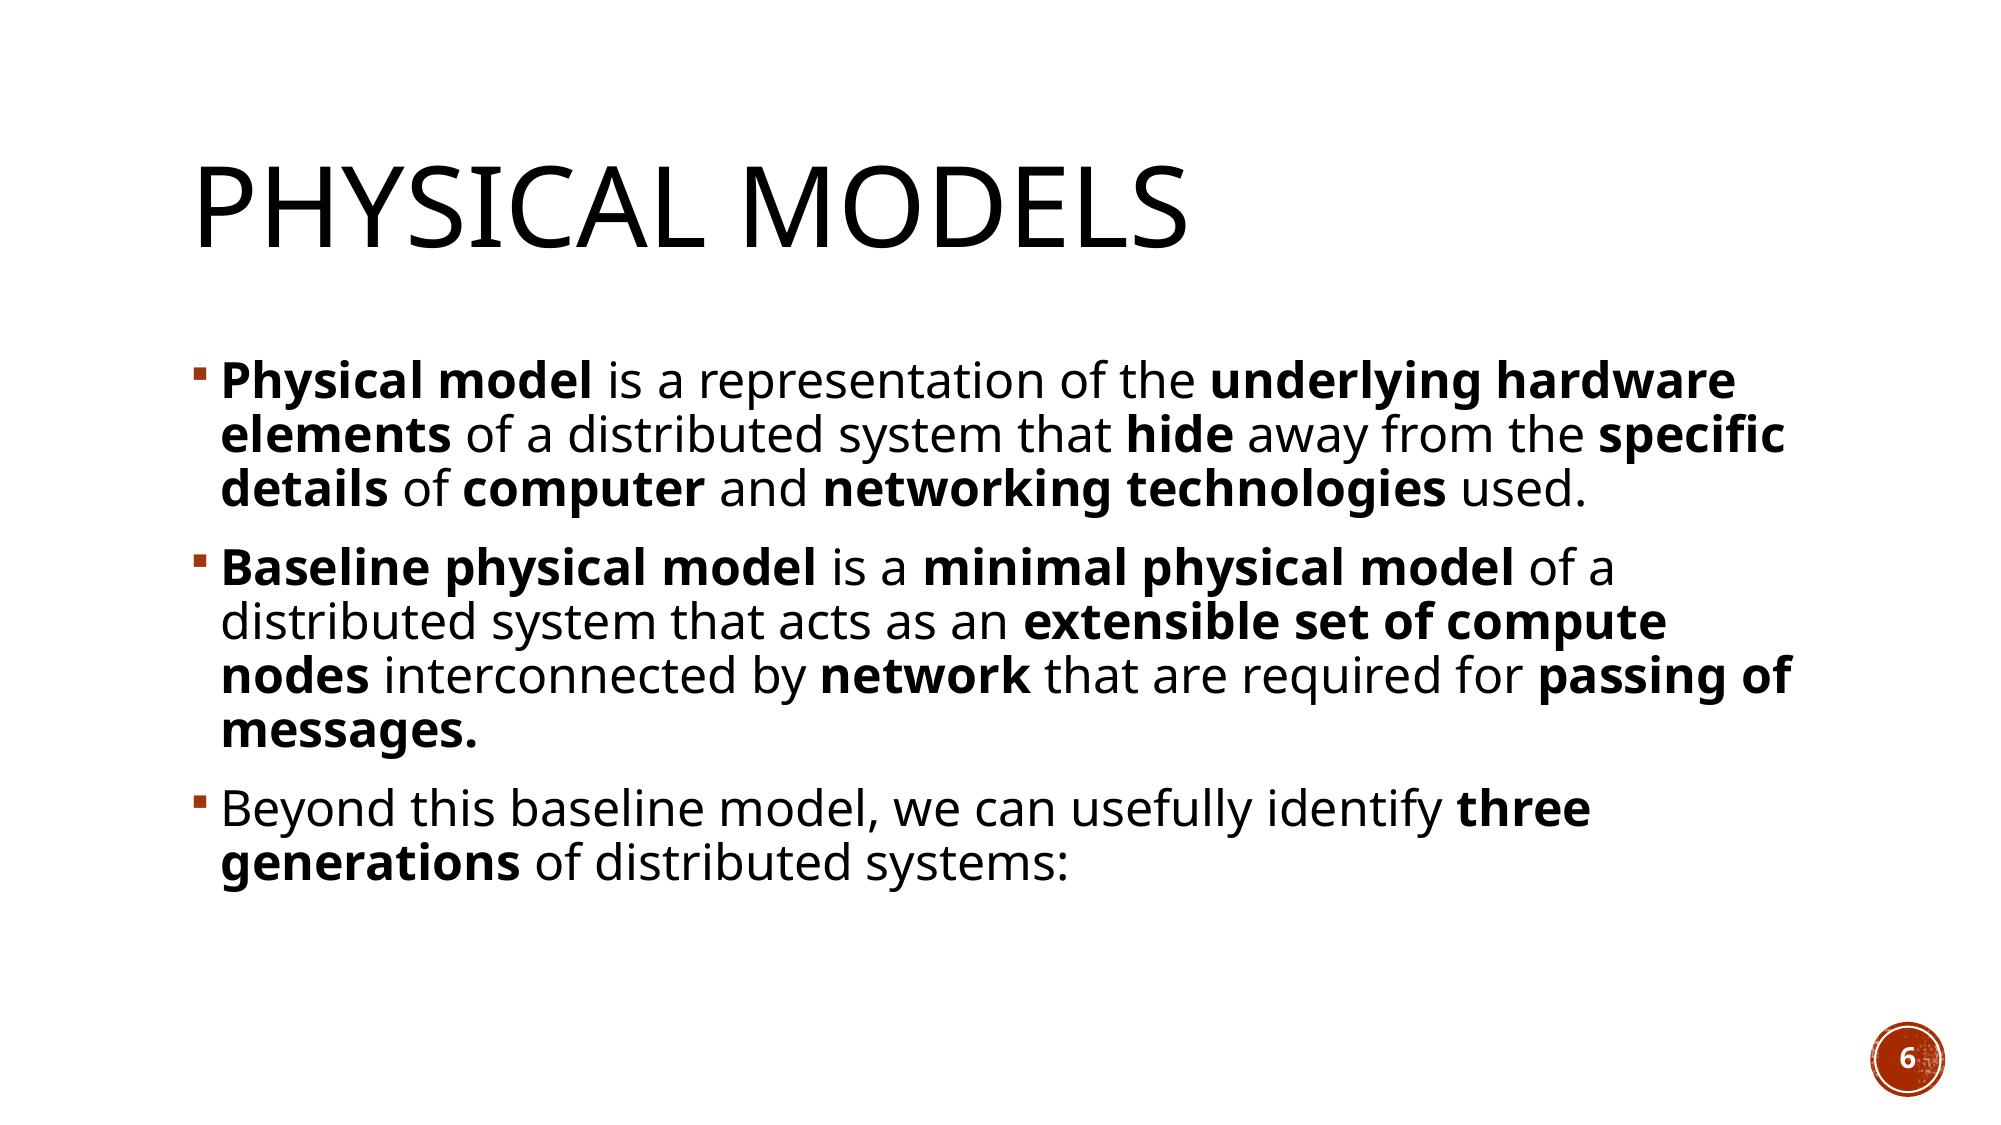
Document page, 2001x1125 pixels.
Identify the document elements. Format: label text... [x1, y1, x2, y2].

slide_number 6 [1855, 1028, 1961, 1089]
title Physical models [175, 79, 1826, 344]
list Physical model is a representation of the underlying hardware elements of a distributed system that hide away from the specific details of computer and networking technologies used. Baseline physical model is a minimal physical model of a distributed system that acts as an extensible set of compute nodes interconnected by network that are required for passing of messages. Beyond this baseline model, we can usefully identify three generations of distributed systems: [175, 348, 1826, 1046]
